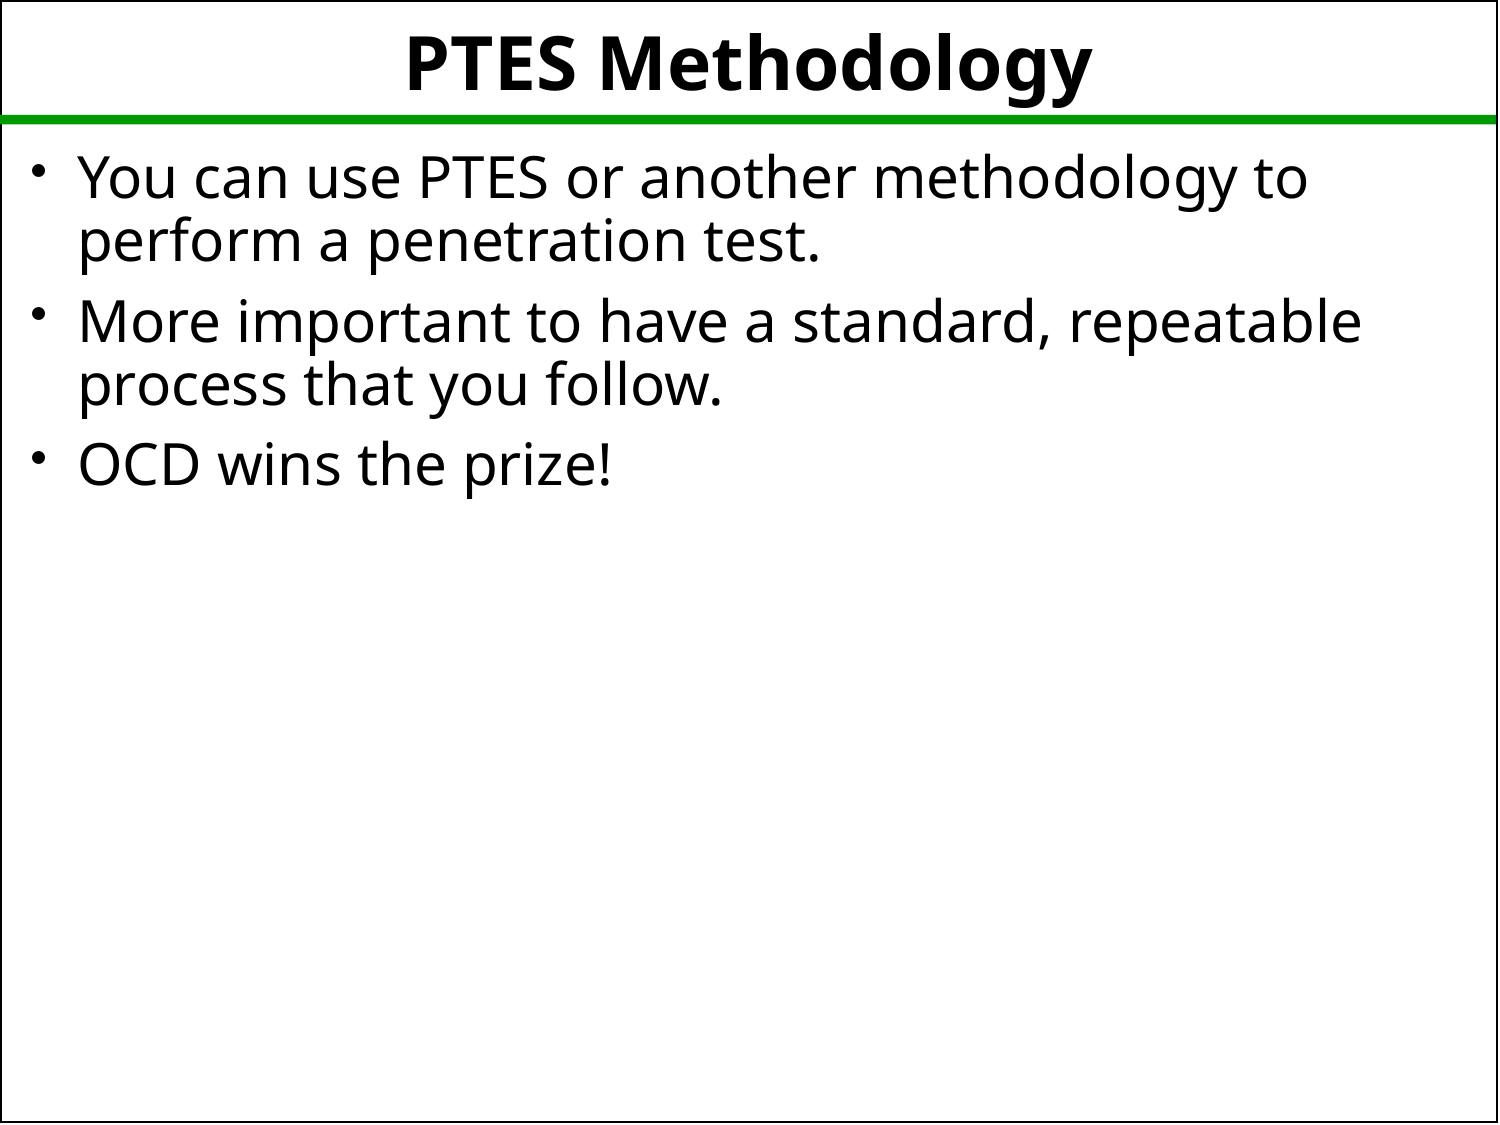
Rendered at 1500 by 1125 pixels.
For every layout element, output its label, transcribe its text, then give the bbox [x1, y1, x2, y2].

title PTES Methodology [14, 7, 1483, 125]
list You can use PTES or another methodology to perform a penetration test. More important to have a standard, repeatable process that you follow. OCD wins the prize! [15, 141, 1485, 1074]
